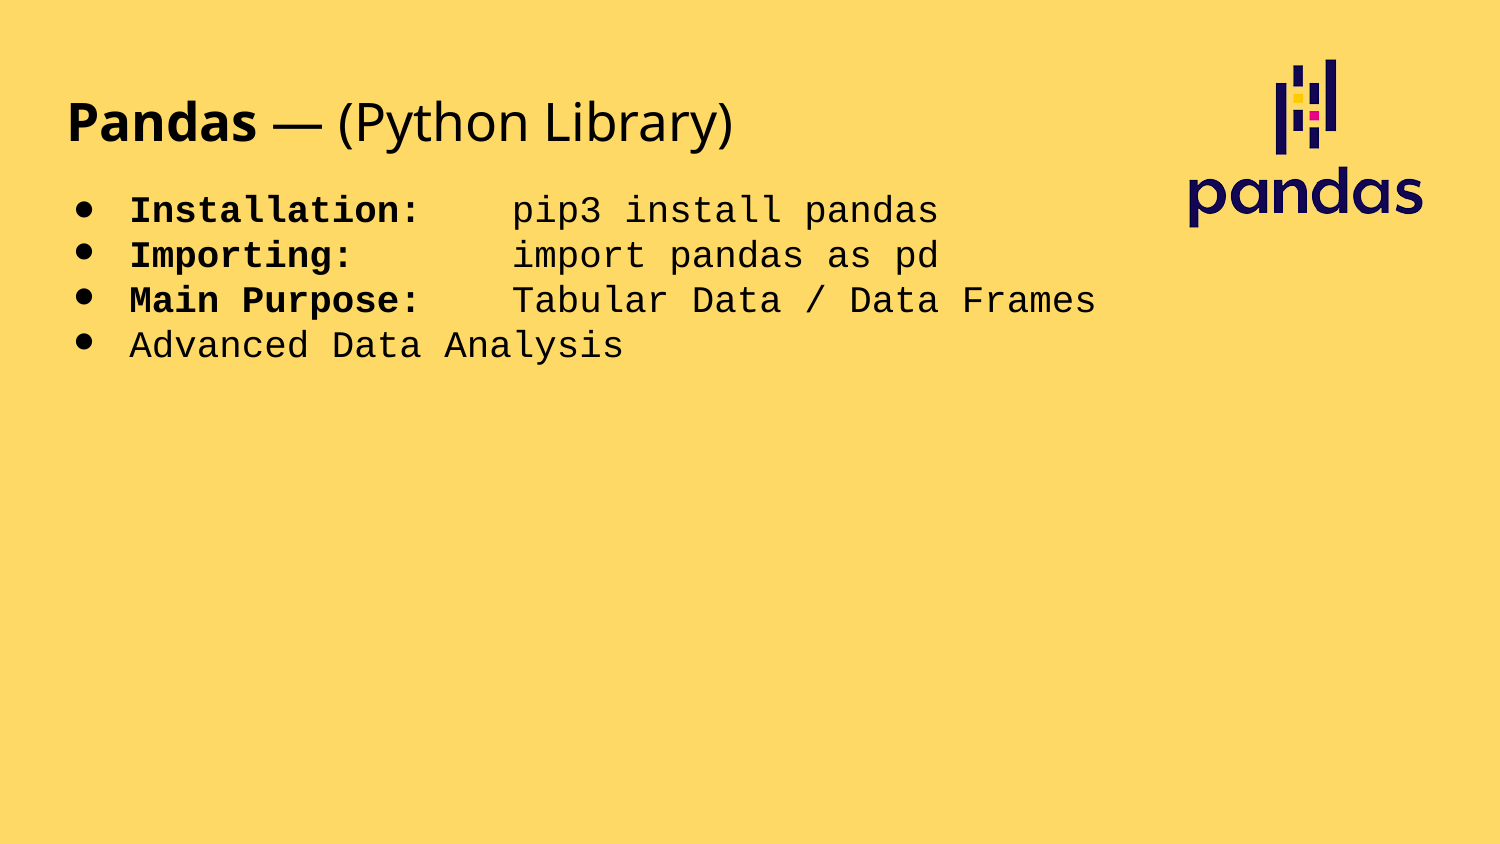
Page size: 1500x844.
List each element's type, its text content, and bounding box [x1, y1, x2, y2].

picture [1161, 0, 1450, 288]
title Pandas — (Python Library) [51, 72, 1156, 167]
text_box Installation: pip3 install pandas Importing: import pandas as pd Main Purpose: Tabular Data / Data Frames Advanced Data Analysis [39, 170, 1162, 825]
